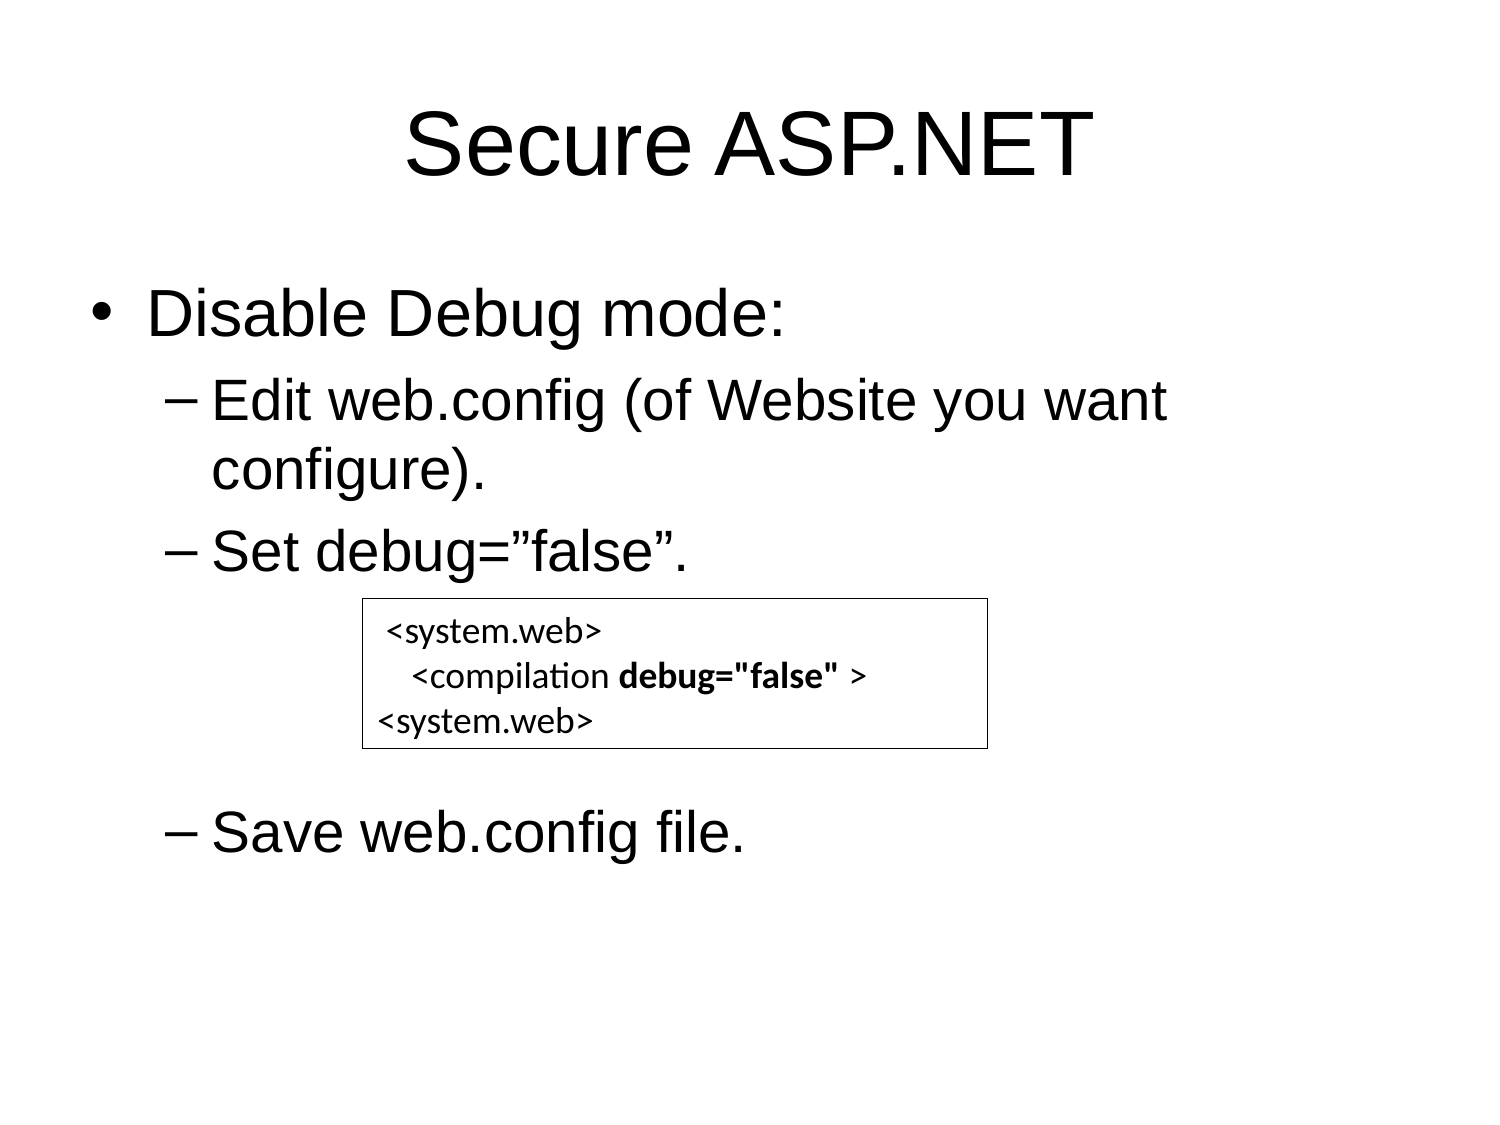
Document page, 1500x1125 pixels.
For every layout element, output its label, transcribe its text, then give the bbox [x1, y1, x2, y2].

title Secure ASP.NET [75, 45, 1425, 233]
list Disable Debug mode: Edit web.config (of Website you want configure). Set debug=”false”. Save web.config file. [75, 262, 1425, 1005]
text_box <system.web> <compilation debug="false" > <system.web> [362, 598, 988, 749]
